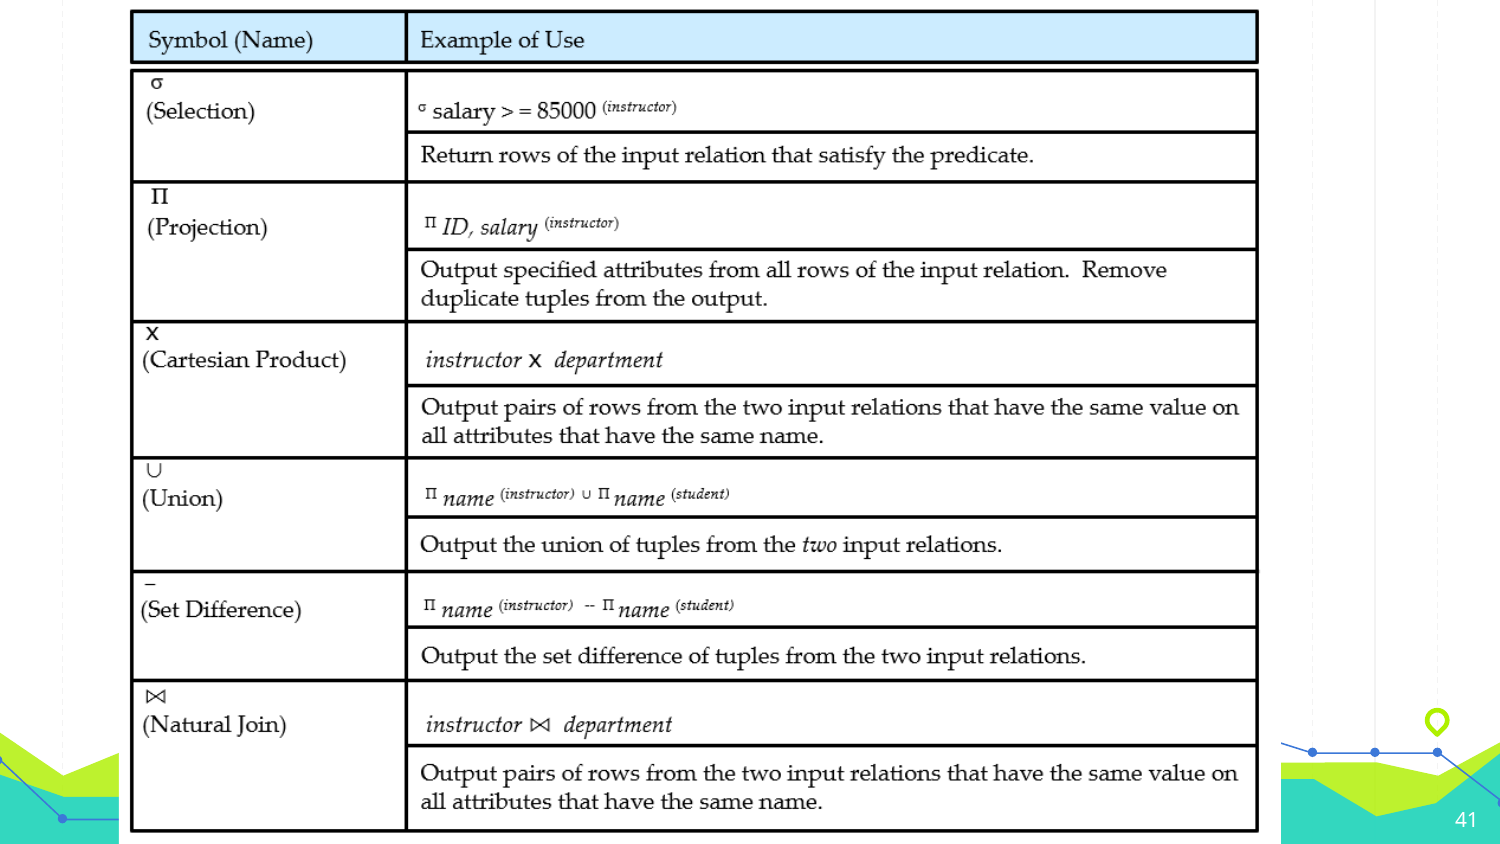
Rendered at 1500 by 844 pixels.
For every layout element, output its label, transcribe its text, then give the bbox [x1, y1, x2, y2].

slide_number 41 [1403, 791, 1494, 844]
picture [118, 0, 1282, 844]
